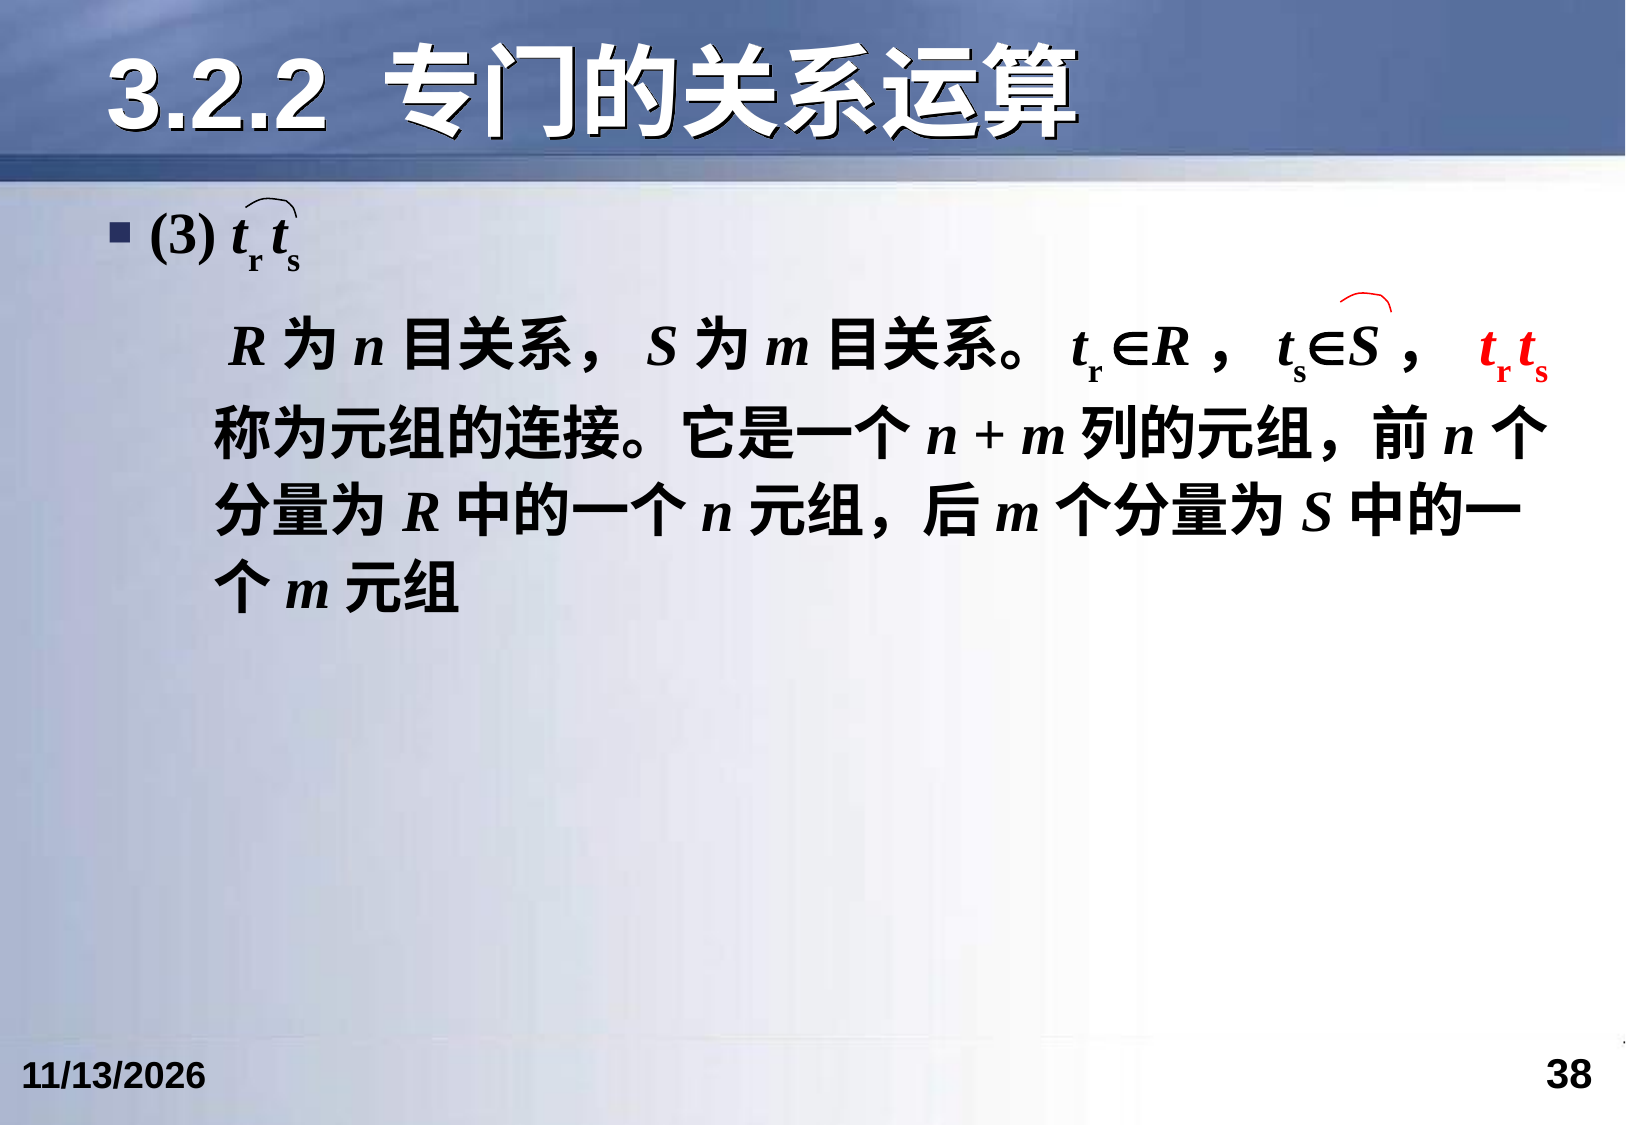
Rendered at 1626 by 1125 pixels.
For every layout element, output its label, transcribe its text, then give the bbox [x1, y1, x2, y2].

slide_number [2, 1041, 380, 1125]
title 3.2.2 专门的关系运算 [106, 41, 1554, 150]
text_box [245, 198, 297, 218]
text_box [1340, 292, 1392, 313]
picture [0, 0, 1626, 1125]
list (3) tr ts R为n目关系，S为m目关系。tr R，tsS， tr ts称为元组的连接。它是一个n + m列的元组，前n个分量为R中的一个n元组，后m个分量为S中的一个m元组 [106, 187, 1554, 521]
slide_number 38 [1201, 1037, 1612, 1124]
